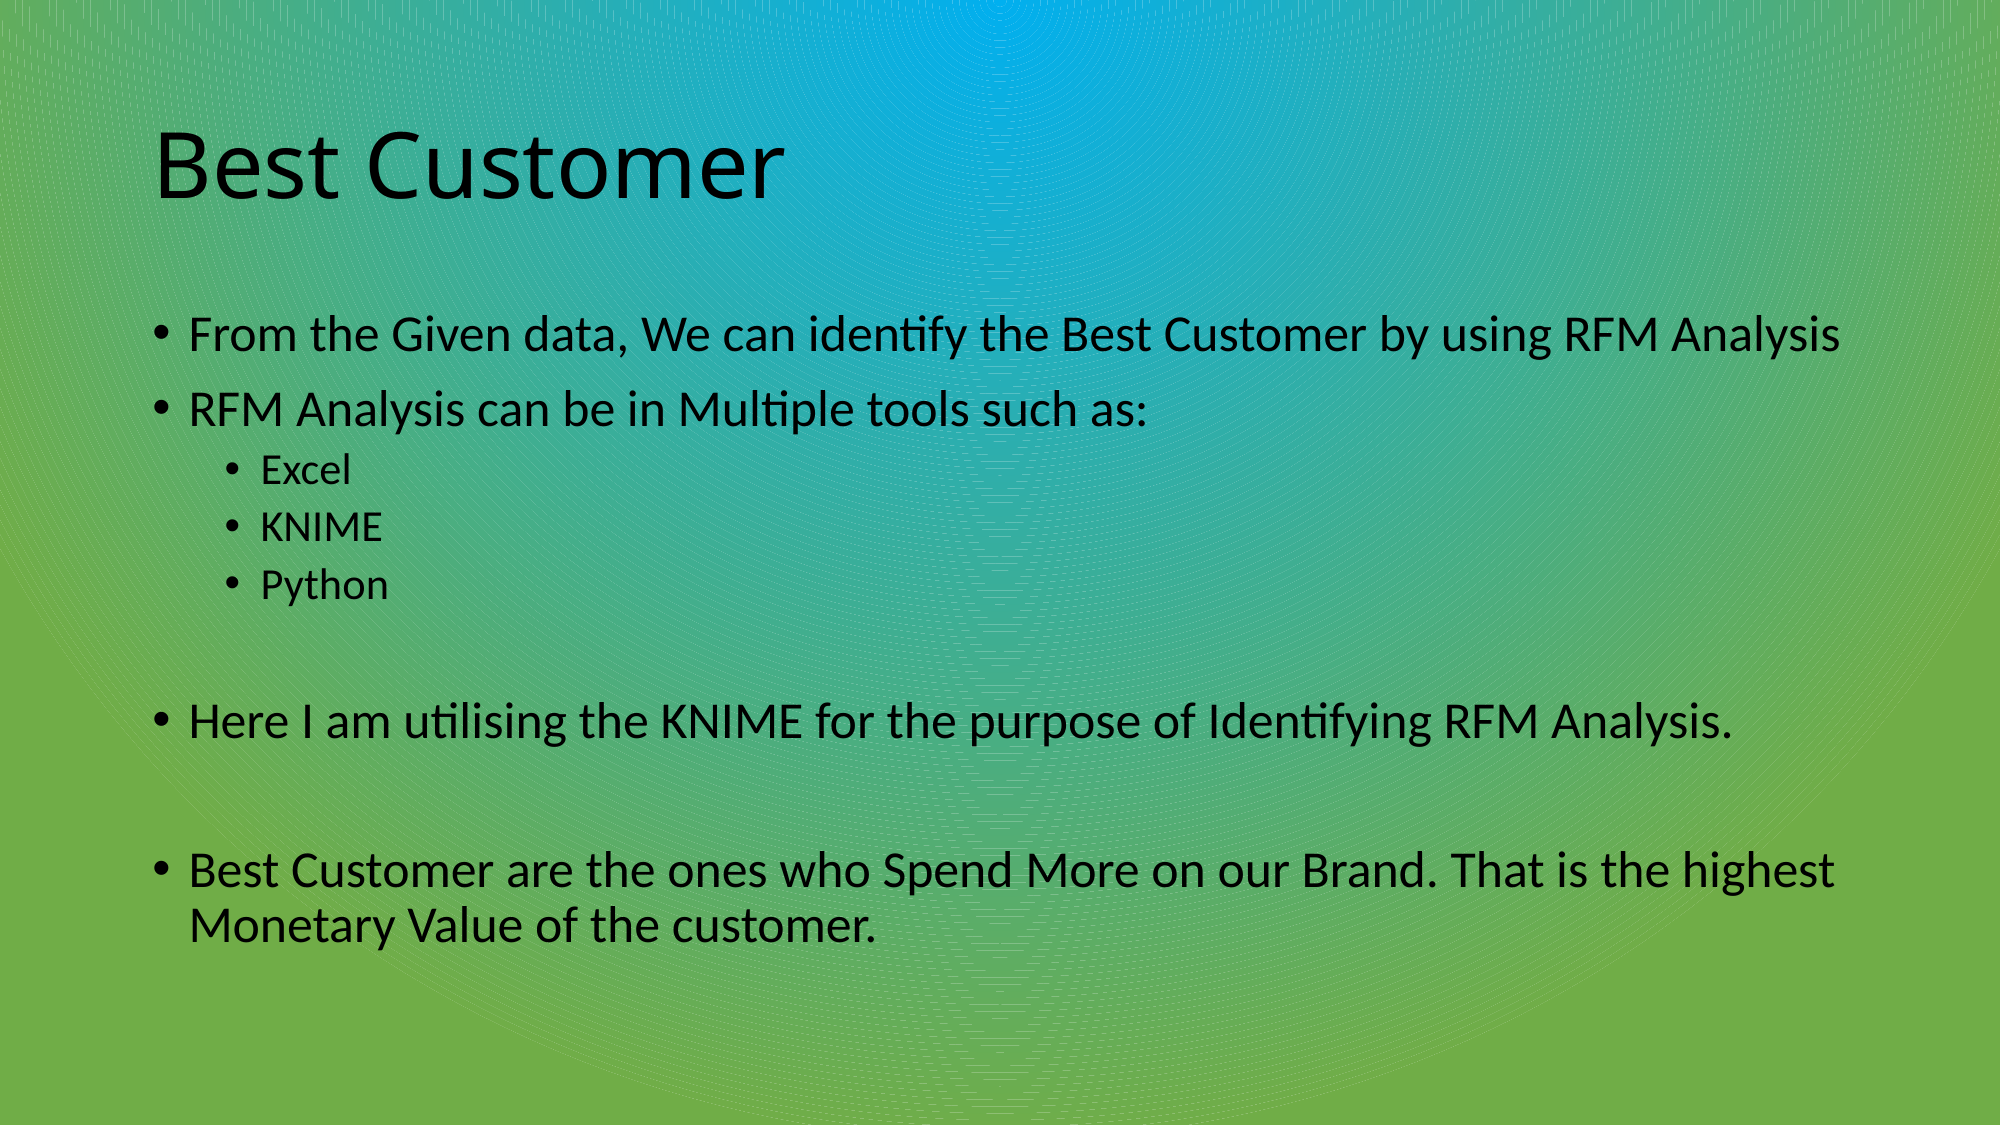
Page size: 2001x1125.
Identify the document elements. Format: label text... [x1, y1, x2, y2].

title Best Customer [137, 59, 1863, 278]
list From the Given data, We can identify the Best Customer by using RFM Analysis RFM Analysis can be in Multiple tools such as: Excel KNIME Python Here I am utilising the KNIME for the purpose of Identifying RFM Analysis. Best Customer are the ones who Spend More on our Brand. That is the highest Monetary Value of the customer. [137, 299, 1863, 1014]
